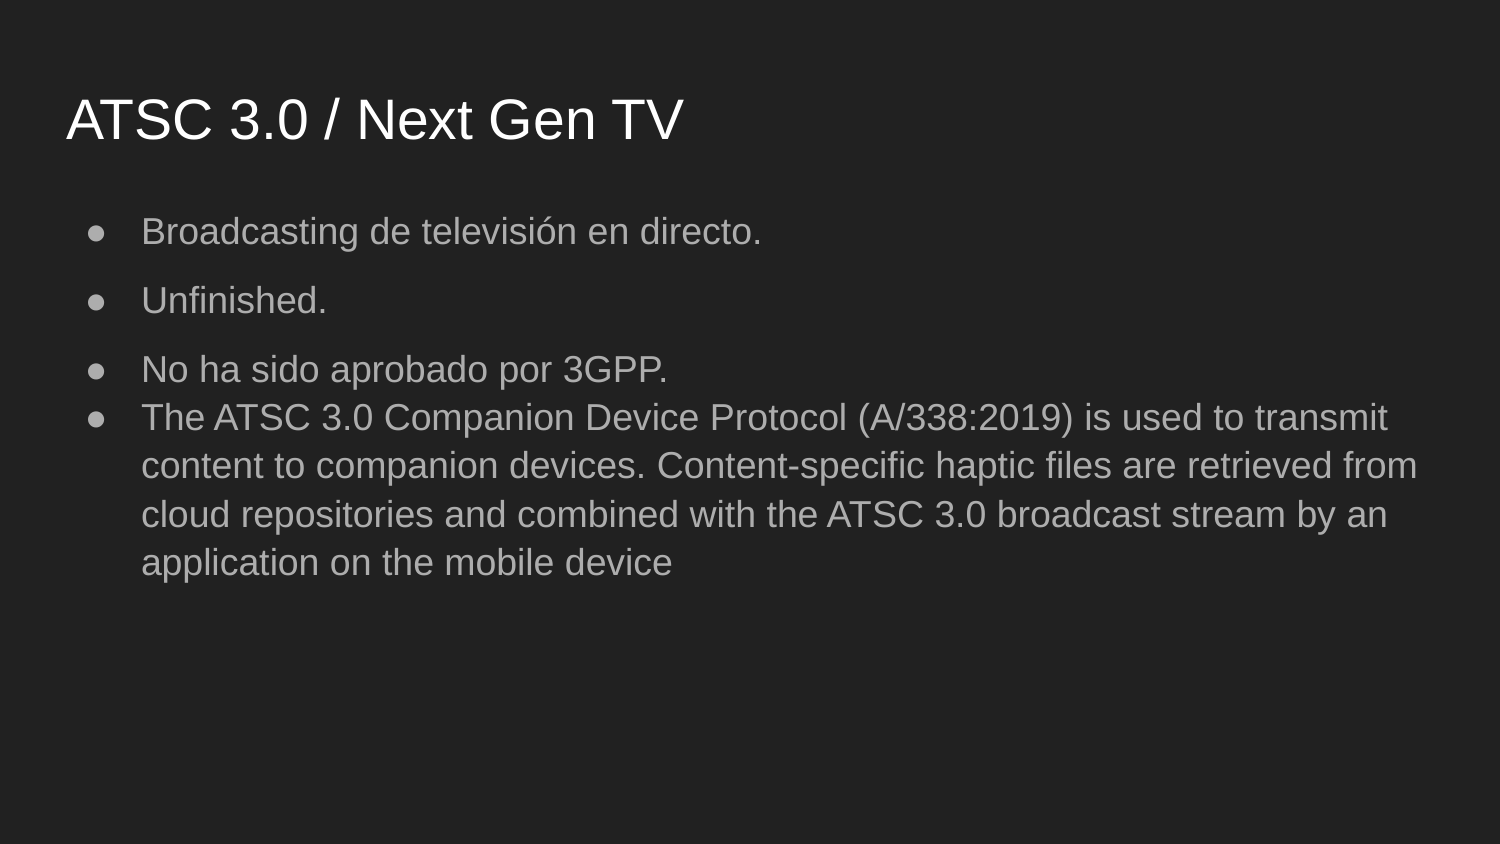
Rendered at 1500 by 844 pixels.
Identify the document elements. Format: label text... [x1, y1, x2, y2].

title ATSC 3.0 / Next Gen TV [51, 72, 1449, 167]
list Broadcasting de televisión en directo. Unfinished. No ha sido aprobado por 3GPP. The ATSC 3.0 Companion Device Protocol (A/338:2019) is used to transmit content to companion devices. Content-specific haptic files are retrieved from cloud repositories and combined with the ATSC 3.0 broadcast stream by an application on the mobile device [51, 189, 1449, 750]
